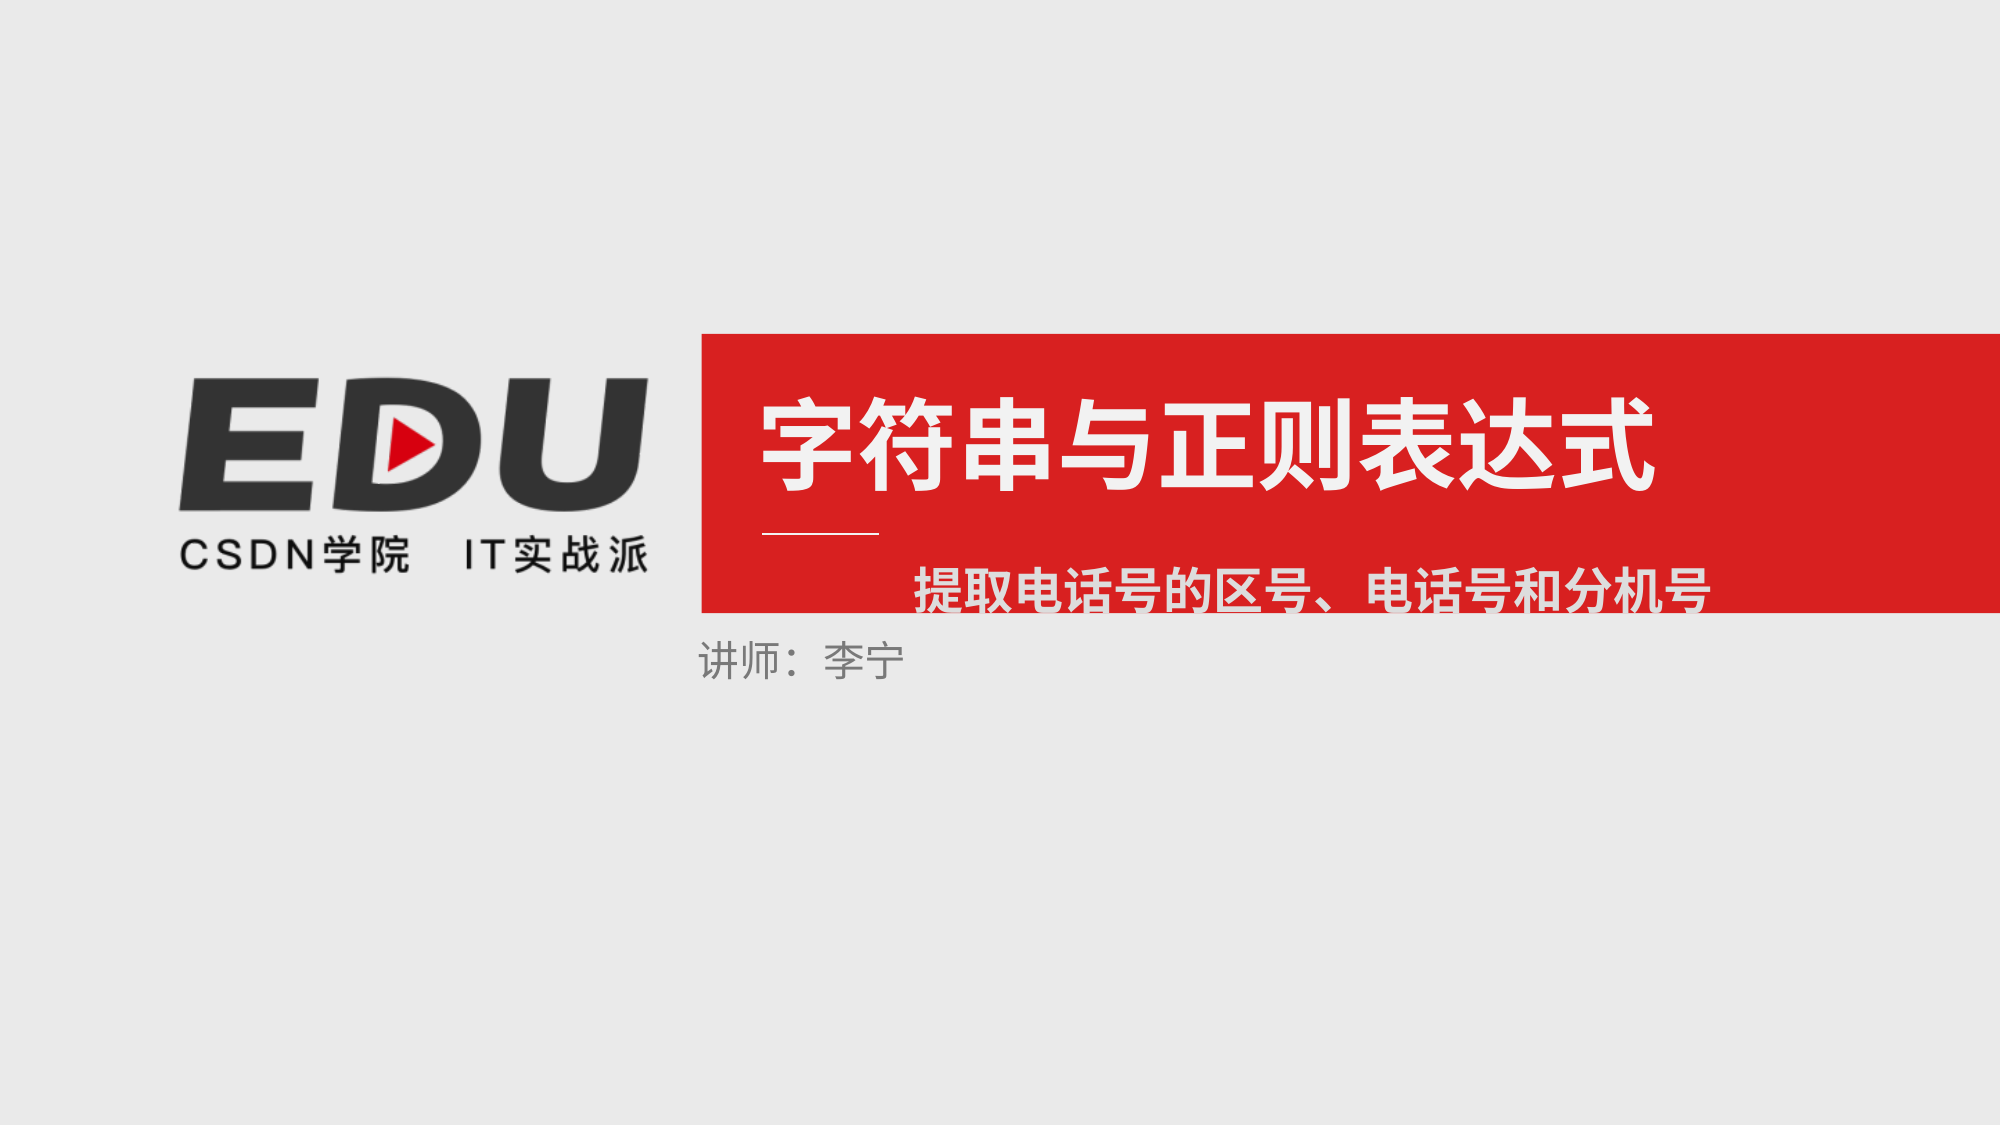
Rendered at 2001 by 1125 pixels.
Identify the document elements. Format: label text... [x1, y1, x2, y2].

picture [172, 363, 654, 584]
list 讲师：李宁 [689, 626, 1615, 693]
title 字符串与正则表达式 [742, 375, 1954, 494]
list 提取电话号的区号、电话号和分机号 [905, 491, 1955, 628]
